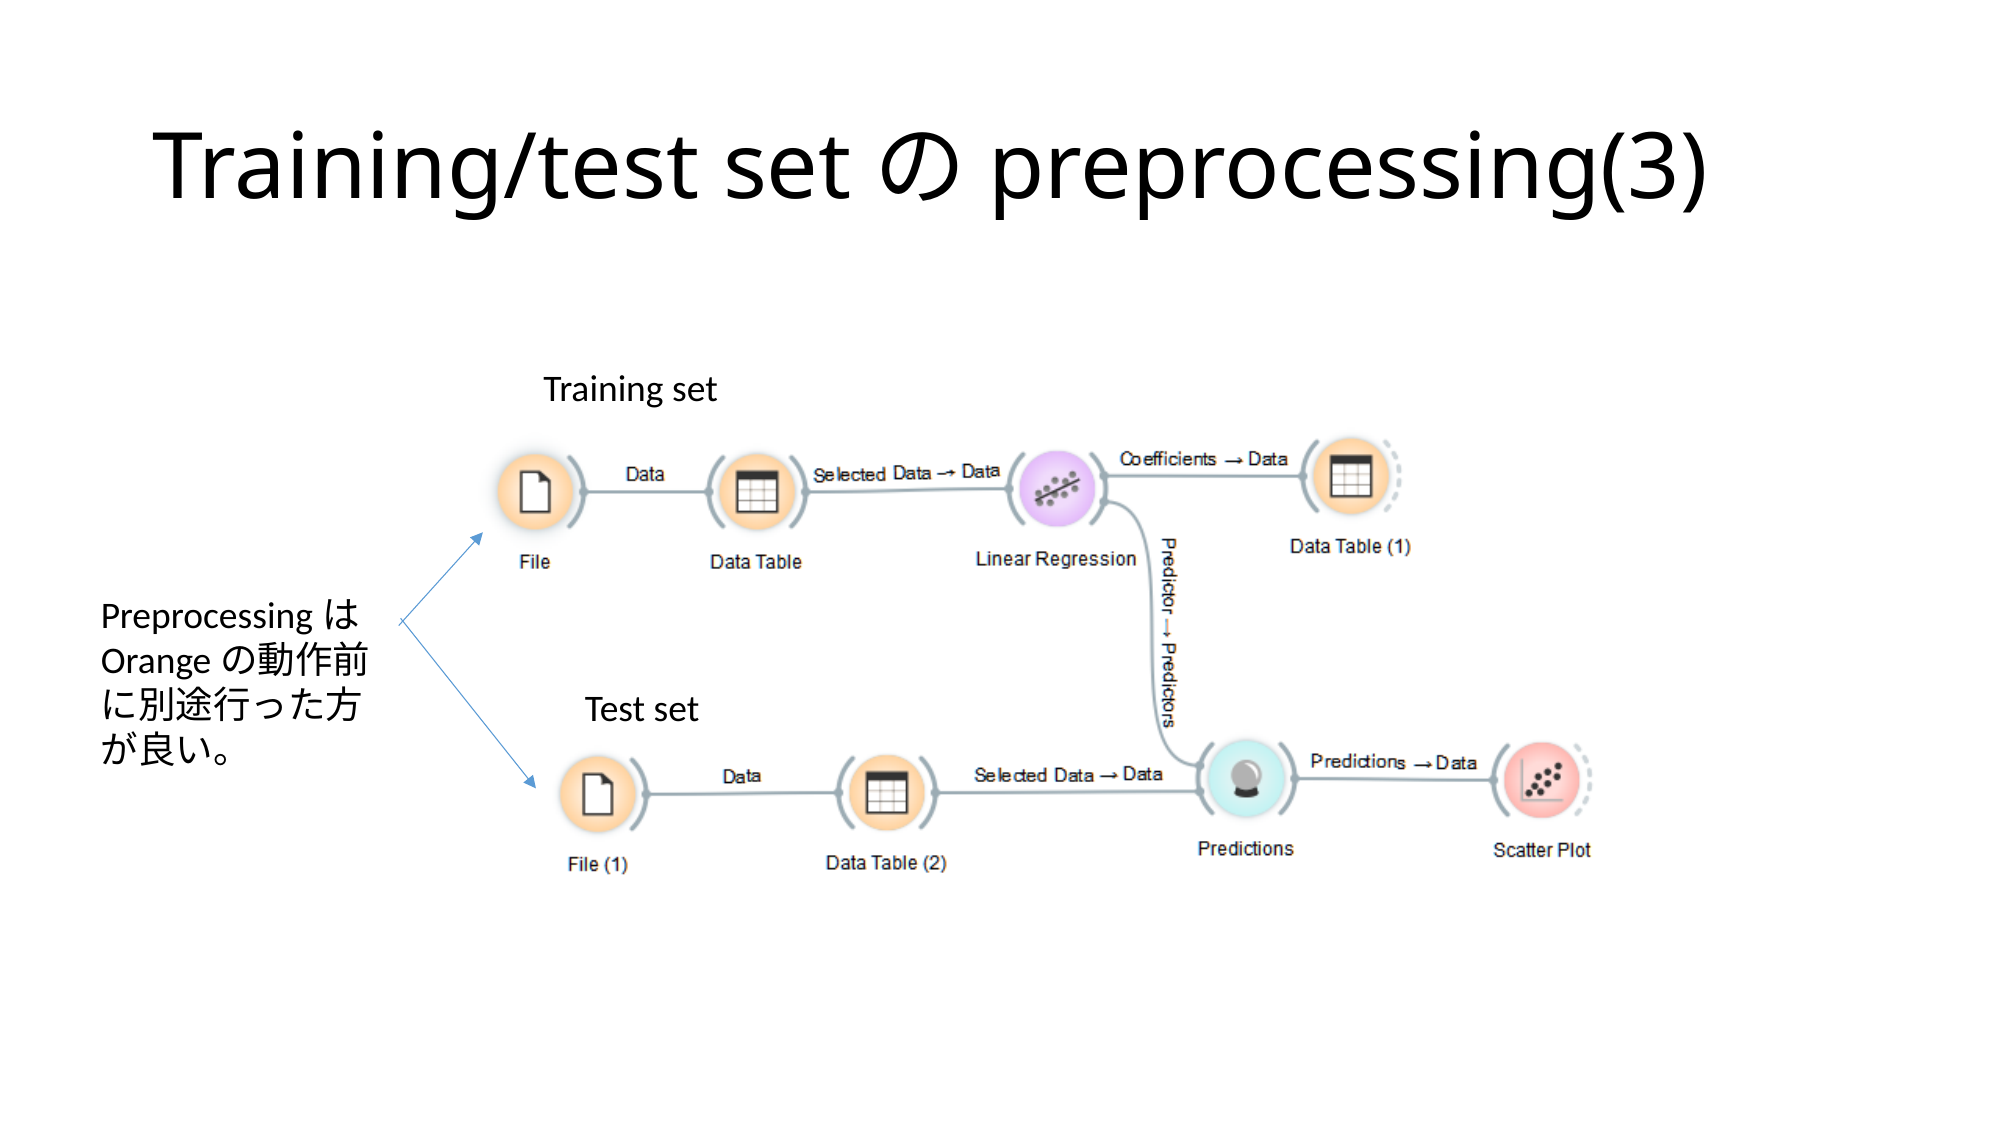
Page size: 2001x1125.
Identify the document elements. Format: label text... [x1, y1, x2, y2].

picture [459, 406, 1625, 887]
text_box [398, 532, 483, 626]
title Training/test setのpreprocessing(3) [137, 59, 1863, 278]
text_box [400, 618, 536, 789]
text_box Training set [528, 356, 946, 406]
text_box Preprocessingは Orangeの動作前に別途行った方が良い。 [85, 583, 400, 779]
